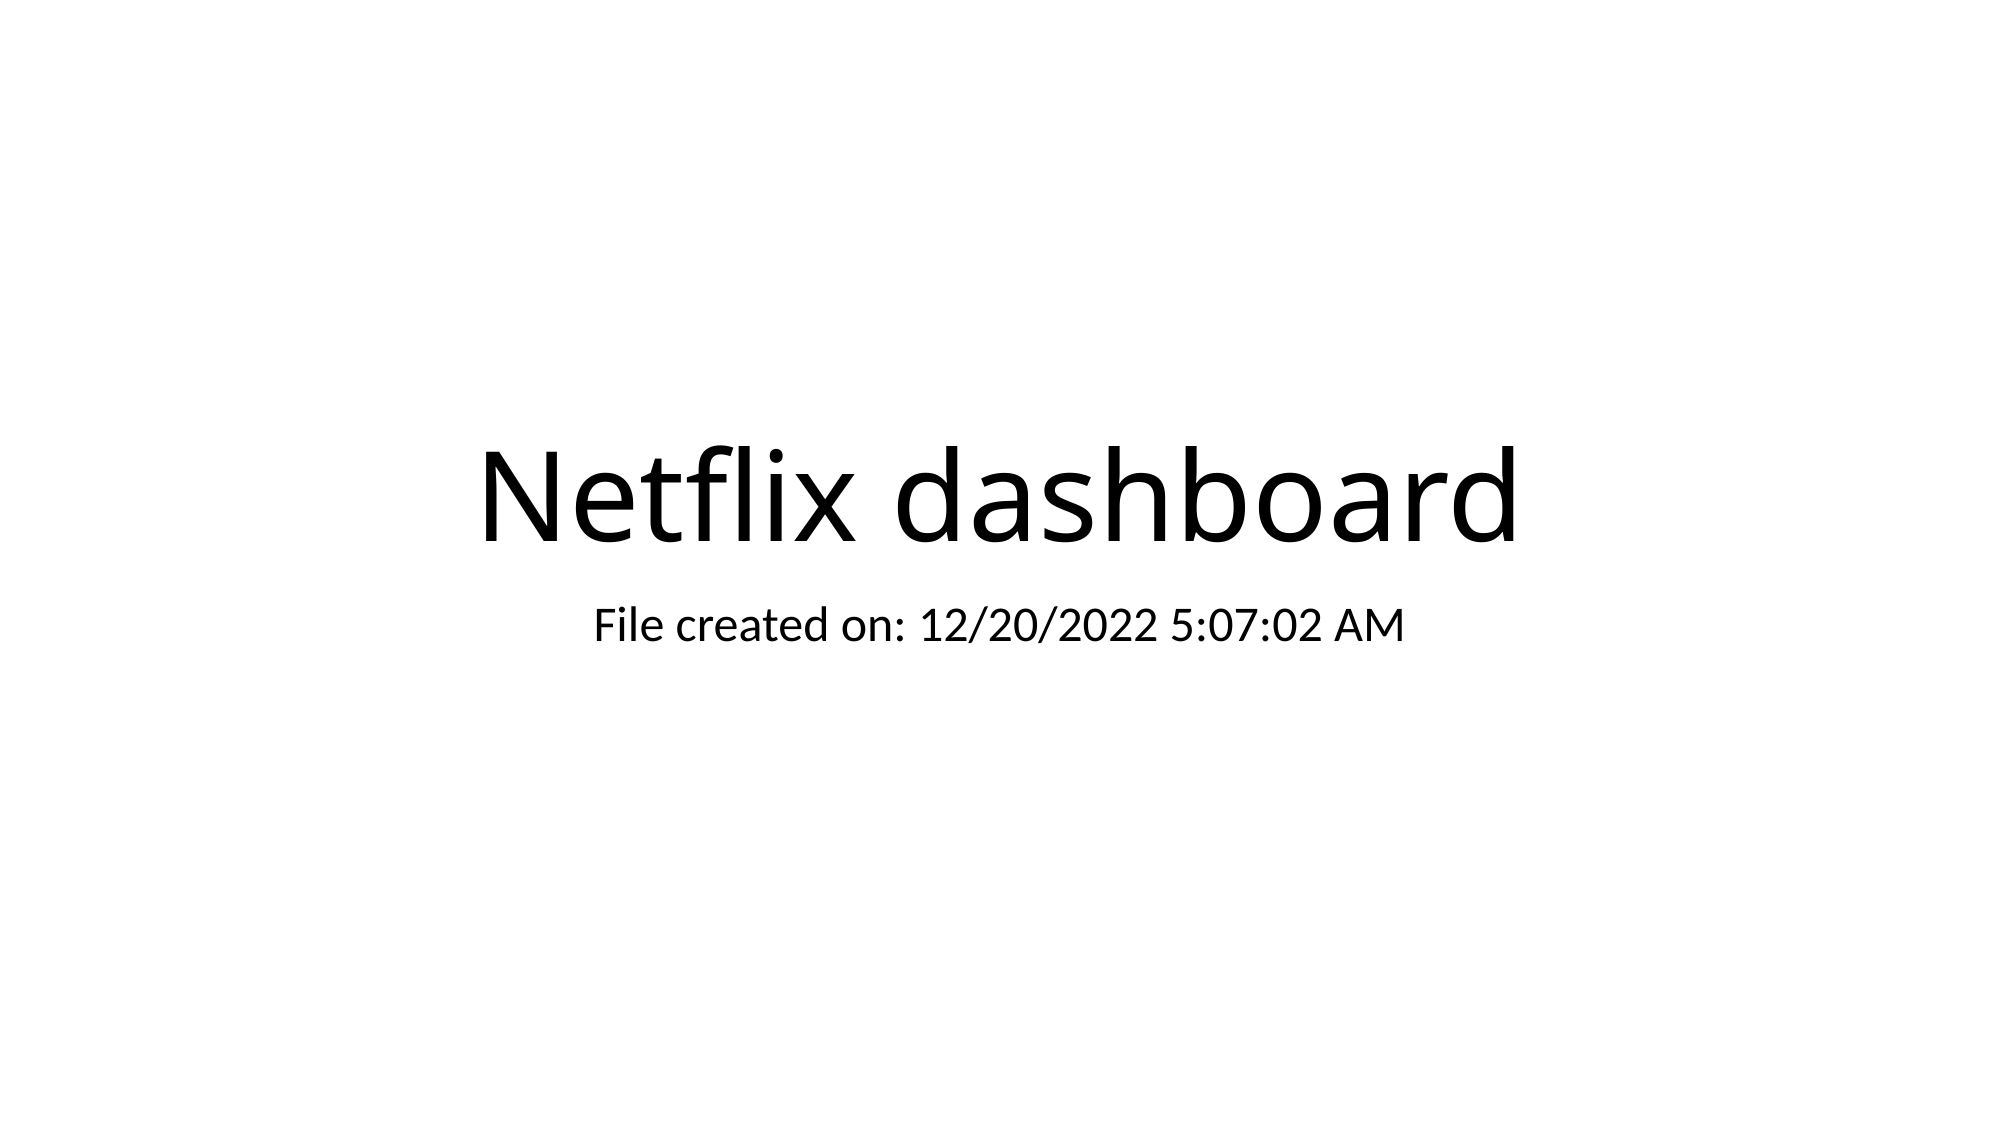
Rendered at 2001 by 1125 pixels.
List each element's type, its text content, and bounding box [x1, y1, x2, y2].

title Netflix dashboard [249, 184, 1750, 576]
subtitle File created on: 12/20/2022 5:07:02 AM [249, 590, 1750, 863]
